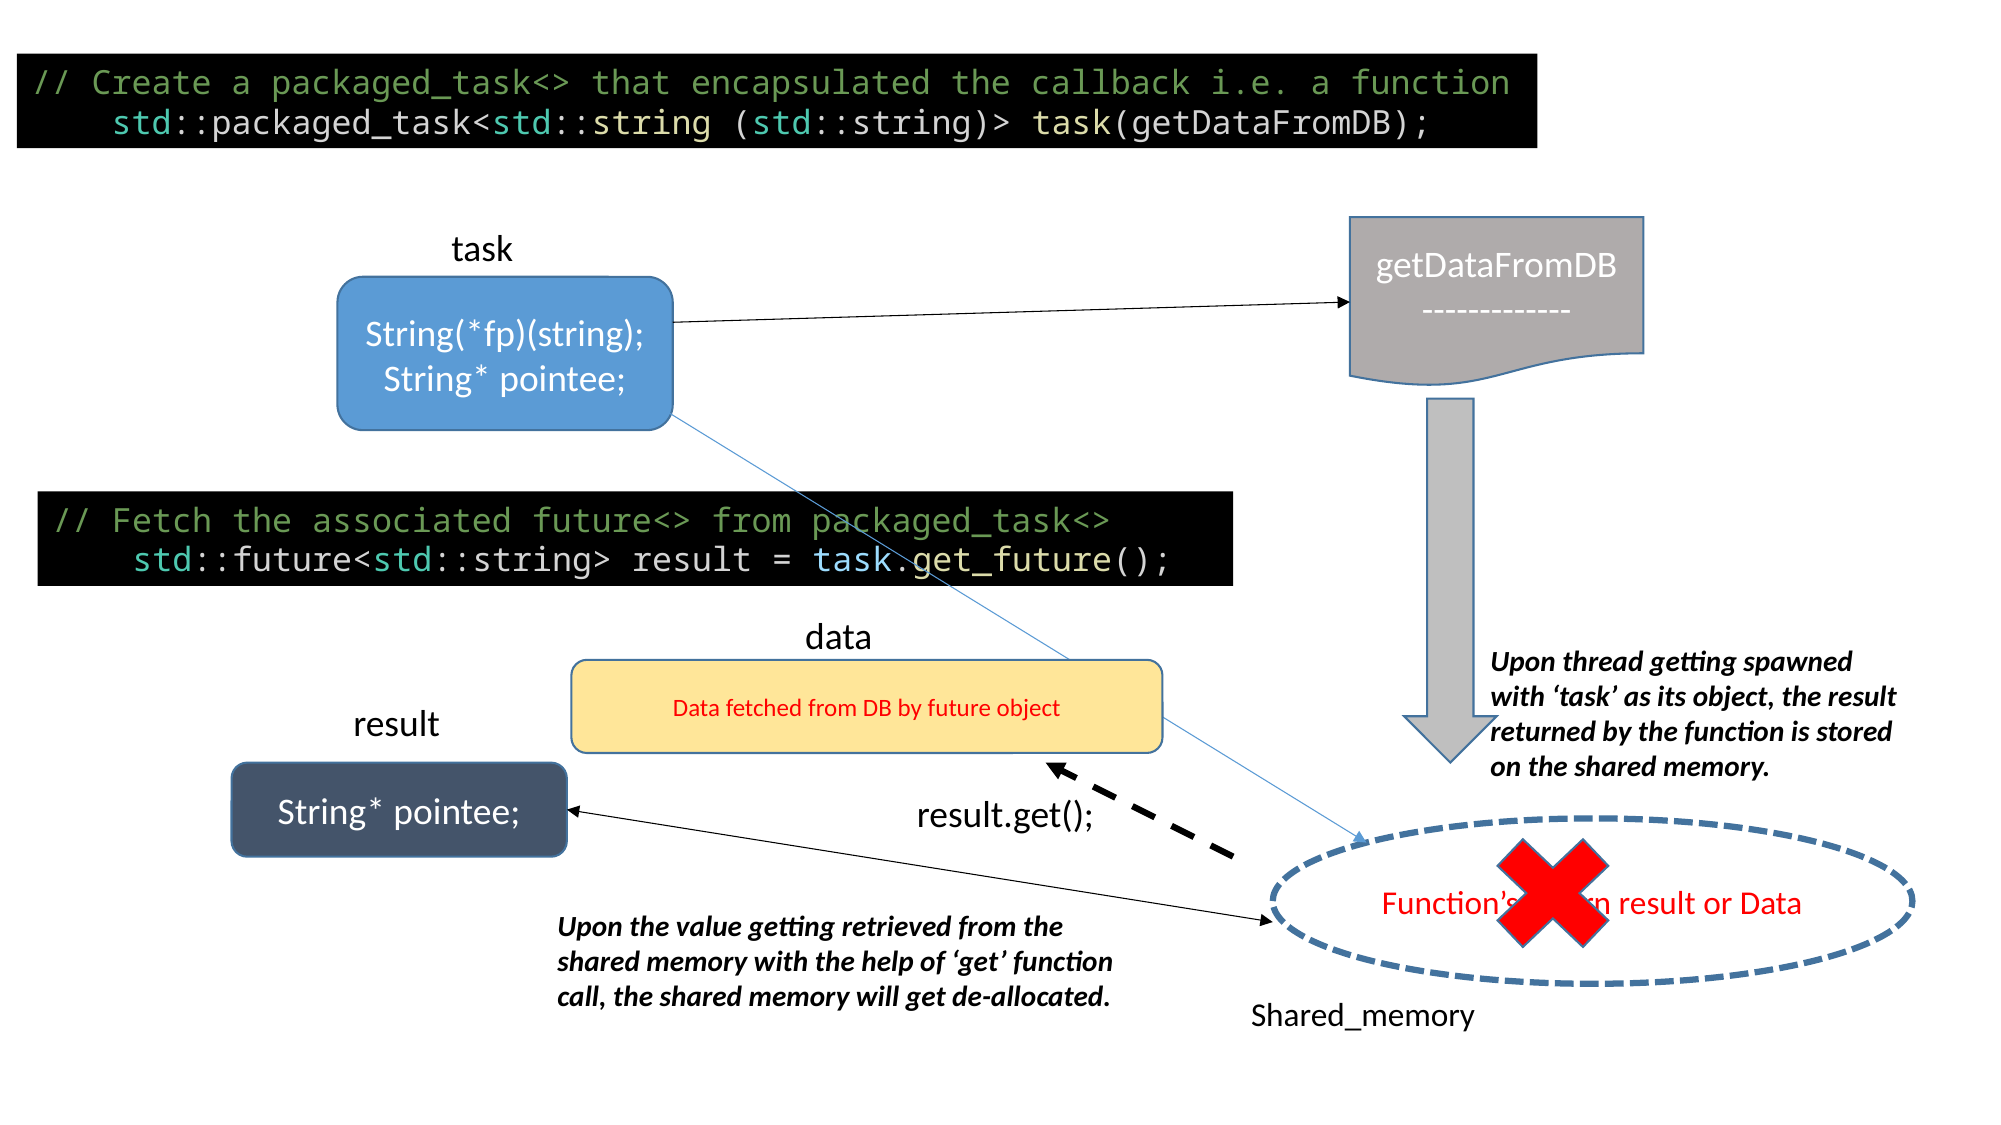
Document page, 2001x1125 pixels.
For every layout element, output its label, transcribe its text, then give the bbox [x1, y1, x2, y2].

text_box Function’s return result or Data [1273, 817, 1914, 985]
text_box [1496, 837, 1610, 949]
text_box Upon thread getting spawned with ‘task’ as its object, the result returned by the function is stored on the shared memory. [1475, 635, 1928, 790]
text_box String(*fp)(string); String* pointee; [336, 275, 674, 432]
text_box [1045, 762, 1234, 857]
text_box // Create a packaged_task<> that encapsulated the callback i.e. a function std::packaged_task<std::string (std::string)> task(getDataFromDB); [16, 53, 1538, 149]
text_box Data fetched from DB by future object [570, 658, 617, 755]
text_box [566, 809, 1273, 923]
text_box getDataFromDB ------------- [1348, 216, 1645, 386]
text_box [617, 381, 1367, 843]
text_box Shared_memory [1177, 985, 1549, 1041]
text_box // Fetch the associated future<> from packaged_task<> std::future<std::string> result = task.get_future(); [37, 491, 617, 586]
text_box String* pointee; [230, 761, 568, 858]
text_box Upon the value getting retrieved from the shared memory with the help of ‘get’ function call, the shared memory will get de-allocated. [542, 899, 1159, 1020]
text_box result [338, 691, 464, 752]
text_box task [436, 216, 543, 276]
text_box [672, 302, 1350, 323]
text_box [1401, 397, 1500, 765]
